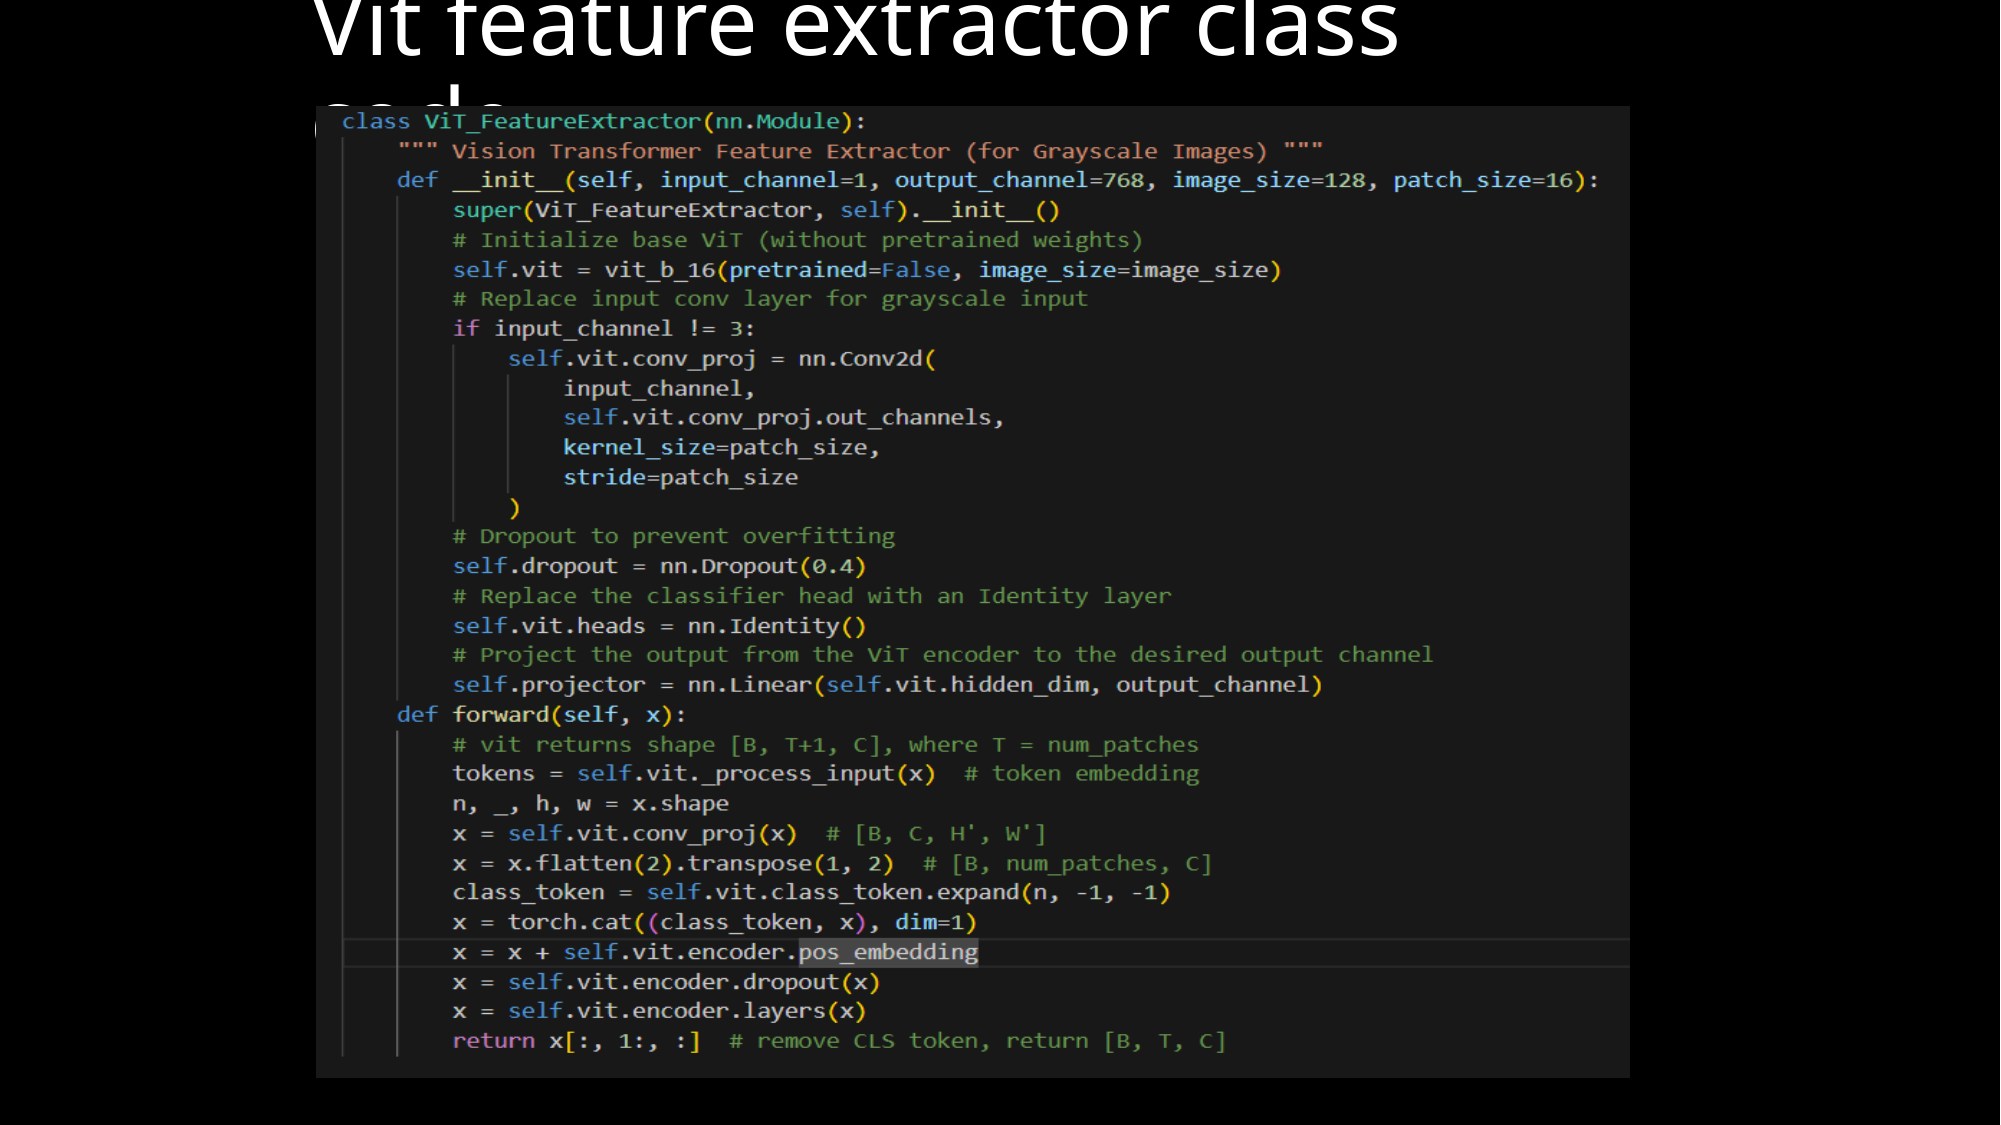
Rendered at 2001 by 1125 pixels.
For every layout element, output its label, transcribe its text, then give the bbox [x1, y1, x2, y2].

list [316, 106, 1631, 1079]
title Vit feature extractor class code [295, 15, 1610, 137]
